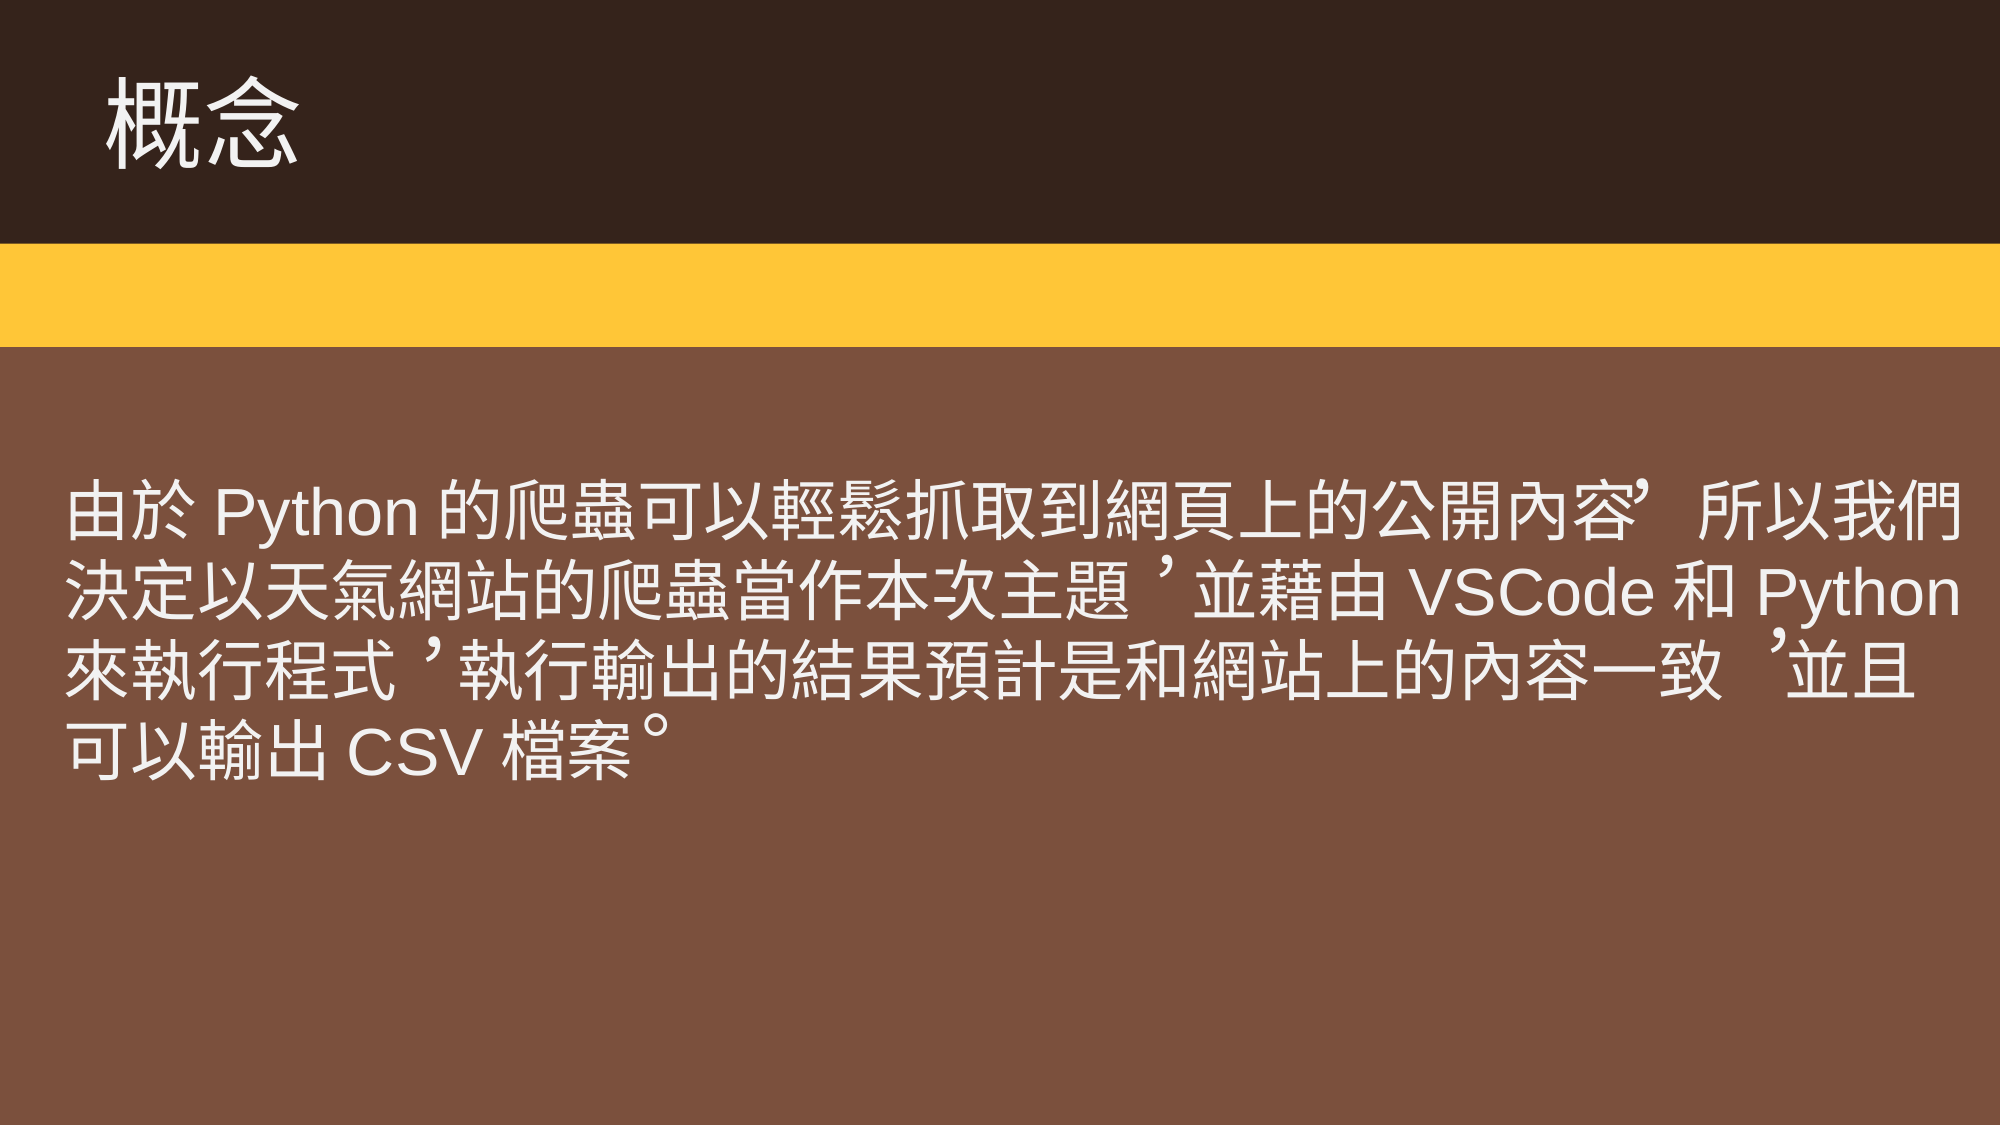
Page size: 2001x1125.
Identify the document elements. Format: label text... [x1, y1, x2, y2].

text_box [0, 245, 2000, 348]
text_box [0, 0, 2000, 245]
text_box ， [1726, 585, 1832, 690]
text_box ， [382, 593, 487, 699]
text_box ， [1589, 435, 1695, 541]
text_box 概念 [88, 53, 319, 189]
text_box 由於Python的爬蟲可以輕鬆抓取到網頁上的公開內容 所以我們 決定以天氣網站的爬蟲當作本次主題 並藉由VSCode和Python 來執行程式 執行輸出的結果預計是和網站上的內容一致 並且 可以輸出CSV檔案 [49, 461, 1981, 797]
text_box ， [1118, 515, 1216, 611]
text_box 。 [603, 671, 709, 777]
